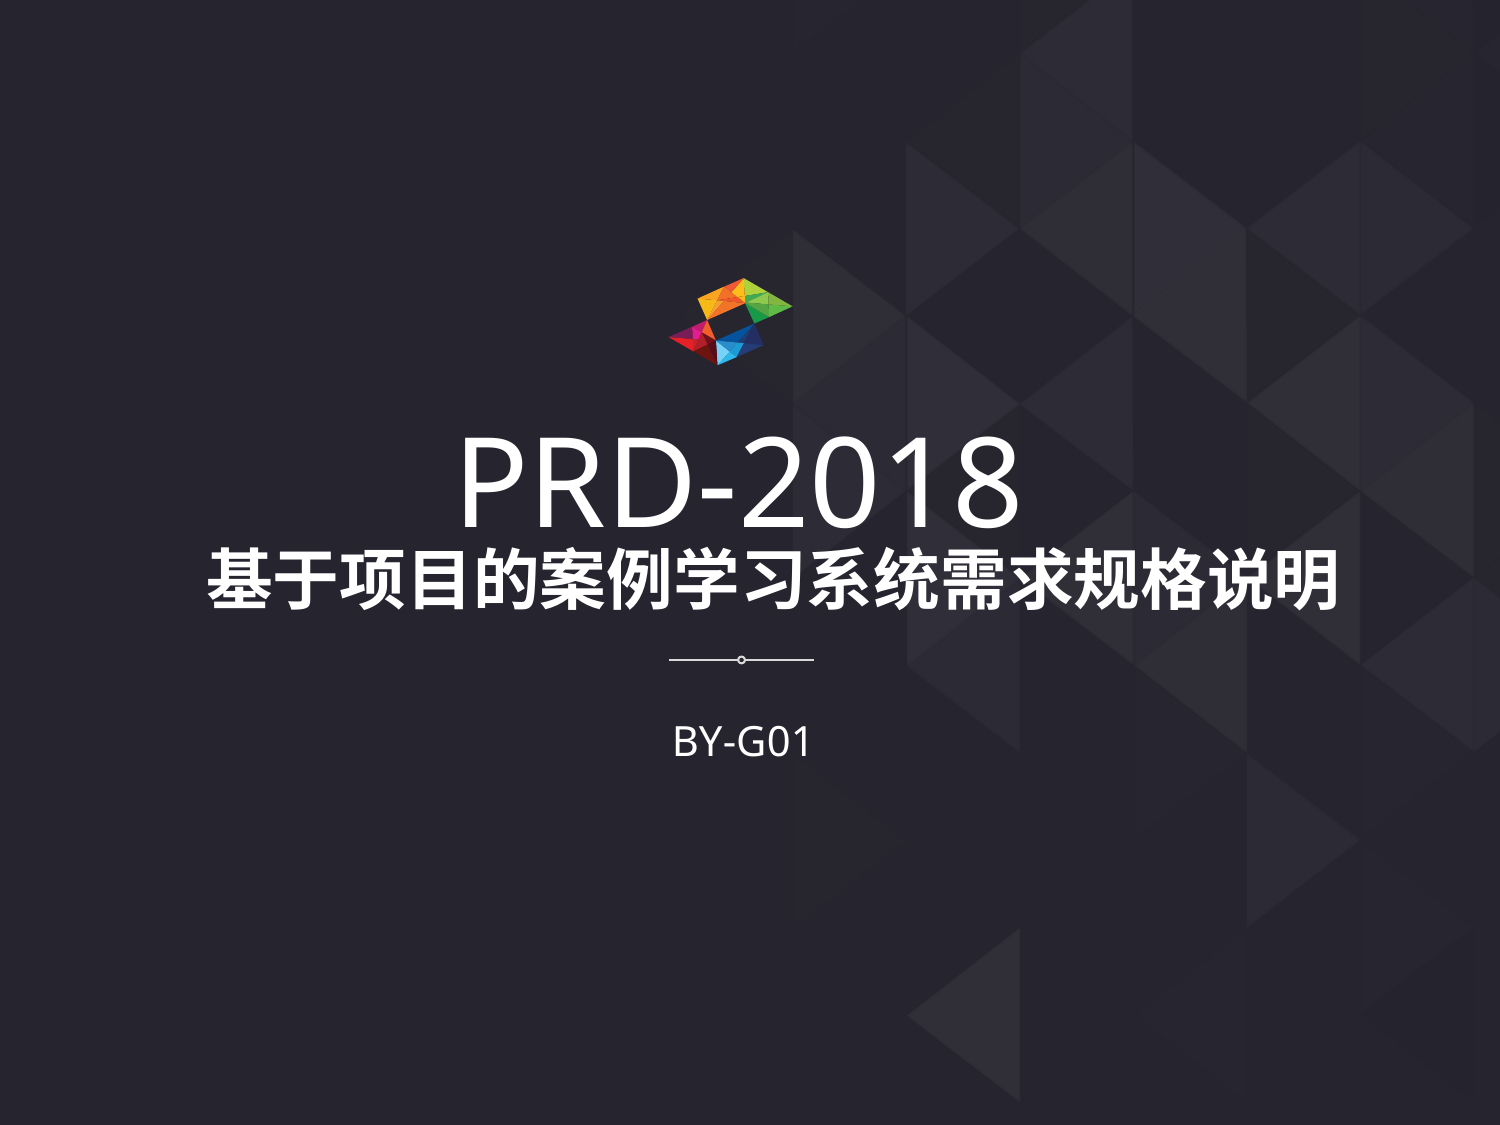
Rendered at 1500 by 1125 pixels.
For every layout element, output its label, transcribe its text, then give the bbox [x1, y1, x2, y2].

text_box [684, 277, 777, 366]
text_box BY-G01 [657, 707, 830, 773]
text_box PRD-2018 [438, 395, 1039, 530]
text_box 基于项目的案例学习系统需求规格说明 [191, 530, 1356, 625]
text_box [668, 656, 815, 664]
